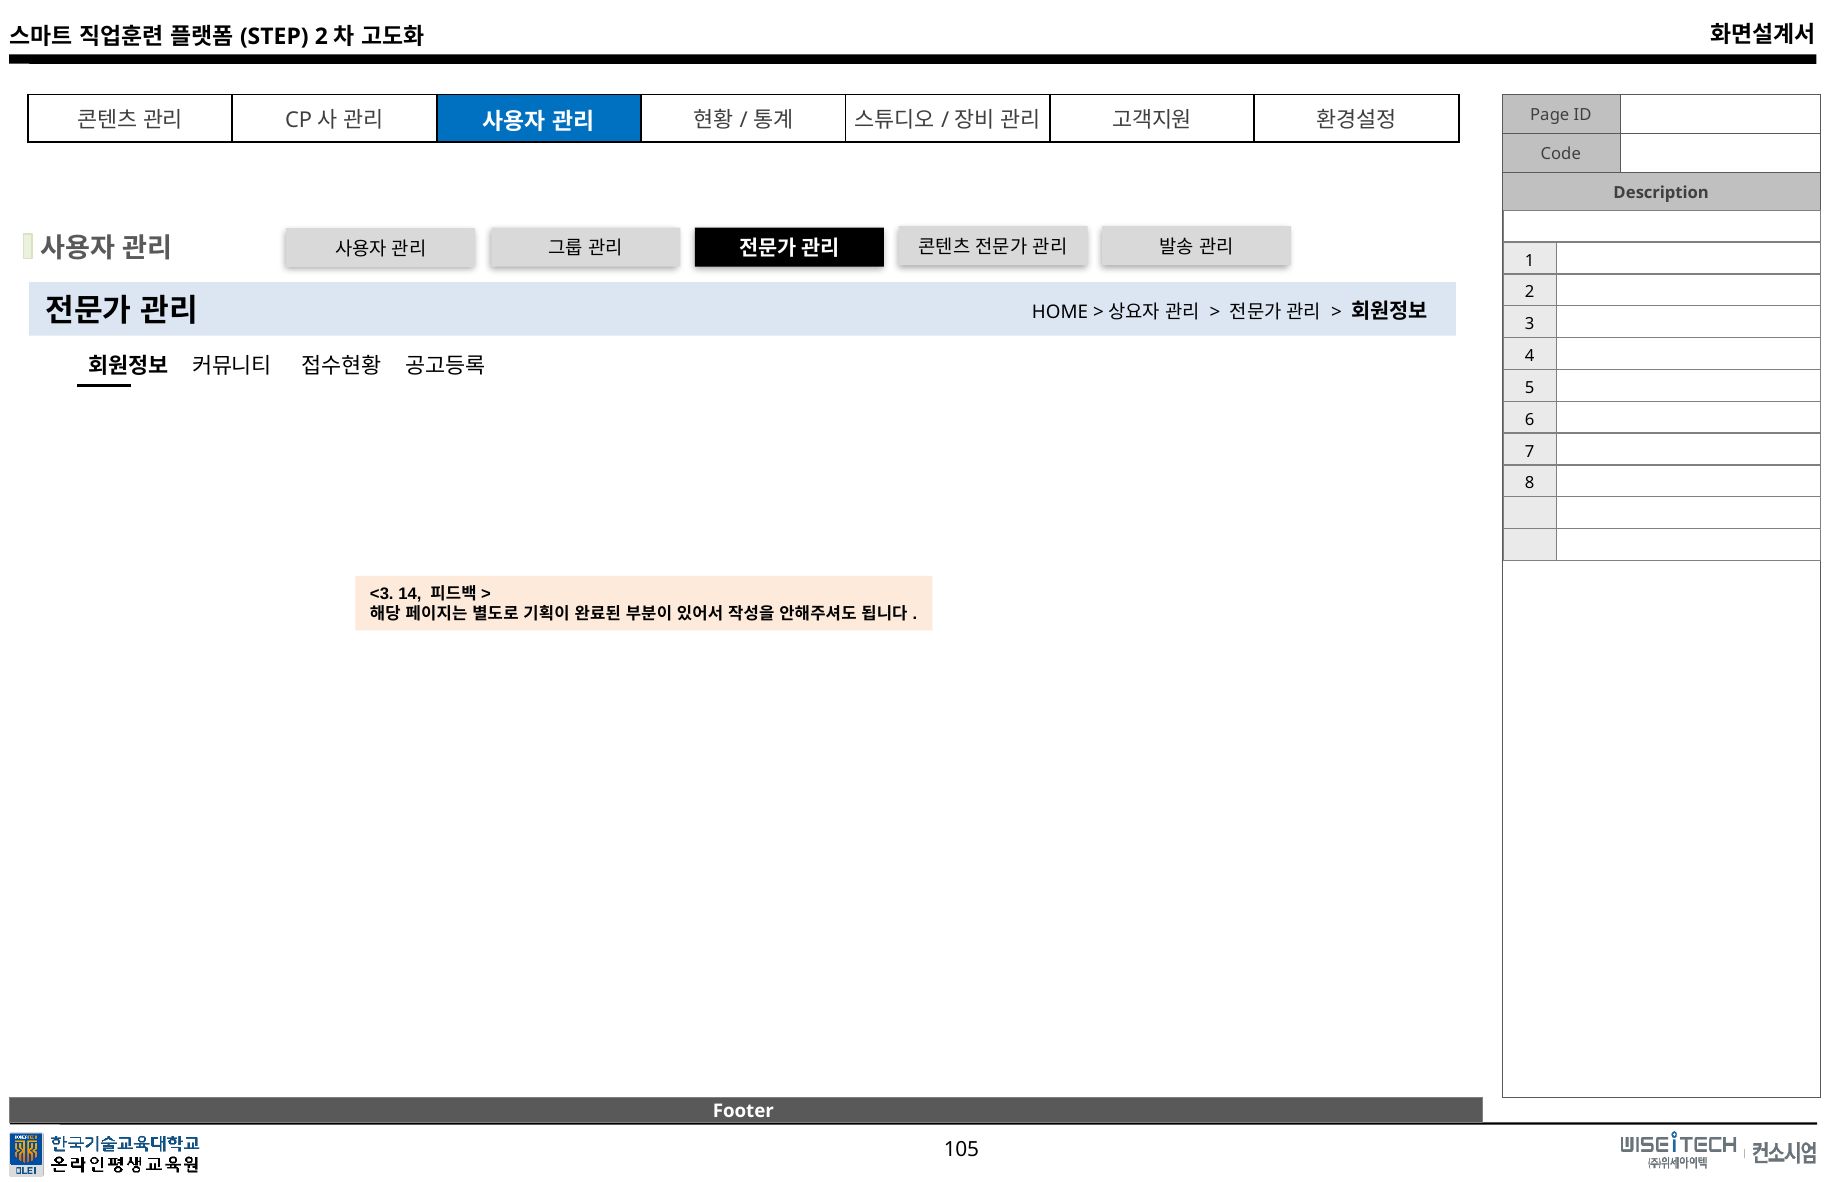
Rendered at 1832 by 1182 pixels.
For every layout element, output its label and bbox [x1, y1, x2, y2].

table_cell [1504, 402, 1556, 432]
text_box [21, 222, 262, 272]
table_cell [1557, 497, 1820, 528]
text_box [355, 575, 933, 631]
text_box [898, 226, 1088, 266]
table_cell [1504, 529, 1556, 560]
picture [1612, 1125, 1821, 1178]
table_cell [1557, 434, 1820, 464]
table_cell [1557, 466, 1820, 496]
table_cell [1504, 306, 1556, 337]
table_cell [1557, 275, 1820, 305]
table_cell [1504, 497, 1556, 528]
table_cell [1557, 306, 1820, 337]
text_box [29, 282, 1456, 336]
table_cell [1557, 402, 1820, 432]
text_box [1102, 226, 1292, 266]
text_box [694, 227, 884, 267]
table_cell [1504, 434, 1556, 464]
table_cell [1557, 338, 1820, 369]
text_box [88, 351, 487, 378]
table_cell [1504, 275, 1556, 305]
table_cell [1557, 370, 1820, 401]
table_cell [1557, 243, 1820, 273]
picture [0, 1126, 214, 1180]
table_cell [1557, 529, 1820, 560]
text_box [491, 227, 681, 267]
table_cell [1504, 338, 1556, 369]
table_cell [1504, 370, 1556, 401]
table_cell [1504, 243, 1556, 273]
table_cell [1504, 466, 1556, 496]
table_header [1504, 211, 1820, 241]
text_box [7, 1095, 1484, 1124]
text_box [286, 228, 476, 268]
